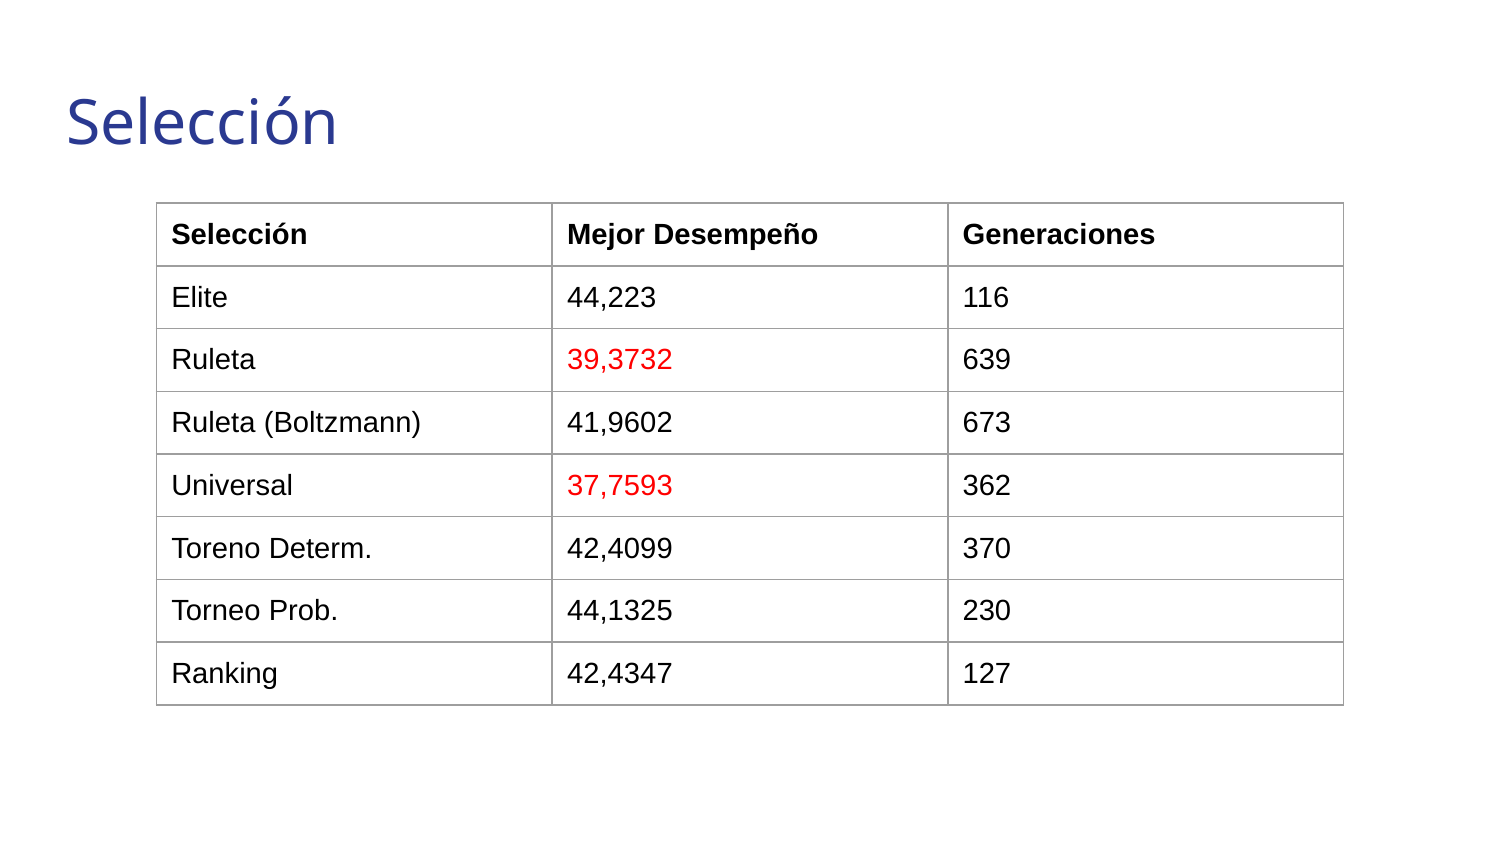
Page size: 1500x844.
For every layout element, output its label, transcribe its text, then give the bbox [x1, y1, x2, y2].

table_cell Universal [157, 455, 551, 516]
table_header Selección [157, 204, 551, 265]
table_header Generaciones [949, 204, 1343, 265]
table_cell 44,223 [553, 267, 947, 328]
table_cell Elite [157, 267, 551, 328]
table_cell Ruleta (Boltzmann) [157, 392, 551, 453]
table_cell Ranking [157, 643, 551, 704]
title Selección [51, 67, 1449, 167]
table_cell 42,4099 [553, 517, 947, 579]
table_cell 230 [949, 580, 1343, 641]
table_cell 39,3732 [553, 329, 947, 391]
table_cell 362 [949, 455, 1343, 516]
table_cell Ruleta [157, 329, 551, 391]
table_header Mejor Desempeño [553, 204, 947, 265]
table_cell 41,9602 [553, 392, 947, 453]
table_cell Toreno Determ. [157, 517, 551, 579]
table_cell 127 [949, 643, 1343, 704]
table_cell 37,7593 [553, 455, 947, 516]
table_cell 44,1325 [553, 580, 947, 641]
table_cell 116 [949, 267, 1343, 328]
table_cell 370 [949, 517, 1343, 579]
table_cell 639 [949, 329, 1343, 391]
table_cell 42,4347 [553, 643, 947, 704]
table_cell Torneo Prob. [157, 580, 551, 641]
table_cell 673 [949, 392, 1343, 453]
